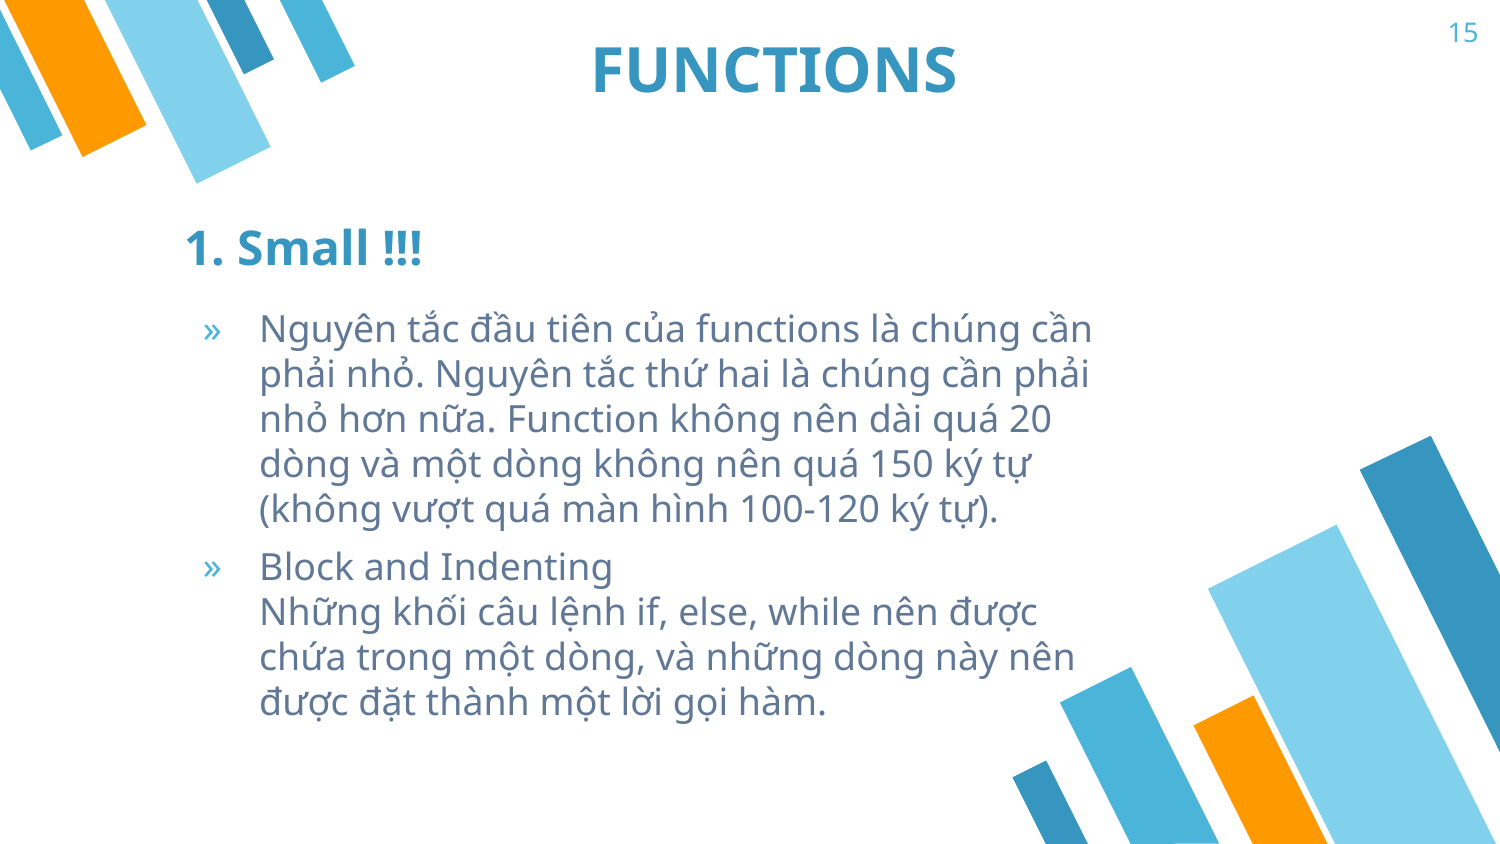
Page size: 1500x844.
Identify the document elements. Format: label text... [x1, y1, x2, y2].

text_box Nguyên tắc đầu tiên của functions là chúng cần phải nhỏ. Nguyên tắc thứ hai là chúng cần phải nhỏ hơn nữa. Function không nên dài quá 20 dòng và một dòng không nên quá 150 ký tự (không vượt quá màn hình 100-120 ký tự). Block and Indenting Những khối câu lệnh if, else, while nên được chứa trong một dòng, và những dòng này nên được đặt thành một lời gọi hàm. [169, 290, 1115, 835]
text_box 1. Small !!! [169, 178, 1115, 290]
title FUNCTIONS [301, 8, 1247, 121]
slide_number 15 [1403, 0, 1494, 65]
